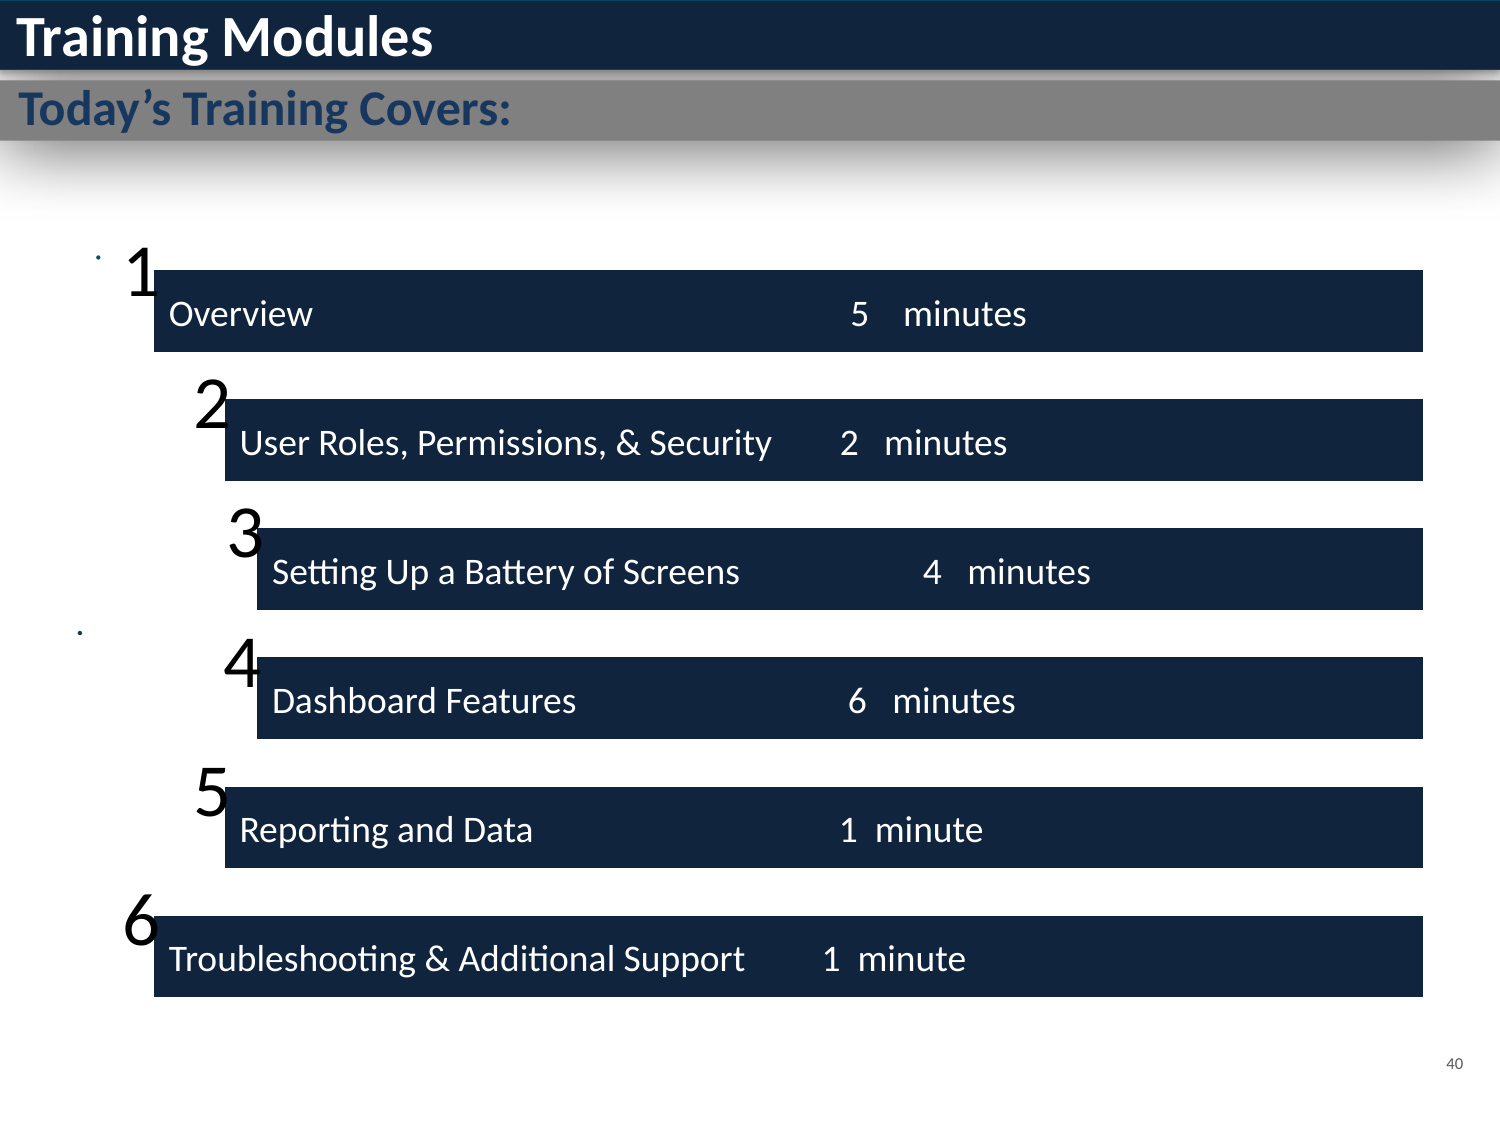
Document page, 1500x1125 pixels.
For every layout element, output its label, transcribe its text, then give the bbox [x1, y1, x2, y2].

list Today’s Training Covers: [3, 68, 860, 155]
title Training Modules [1, 4, 1447, 63]
slide_number 40 [1403, 1032, 1479, 1093]
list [74, 187, 1426, 1006]
